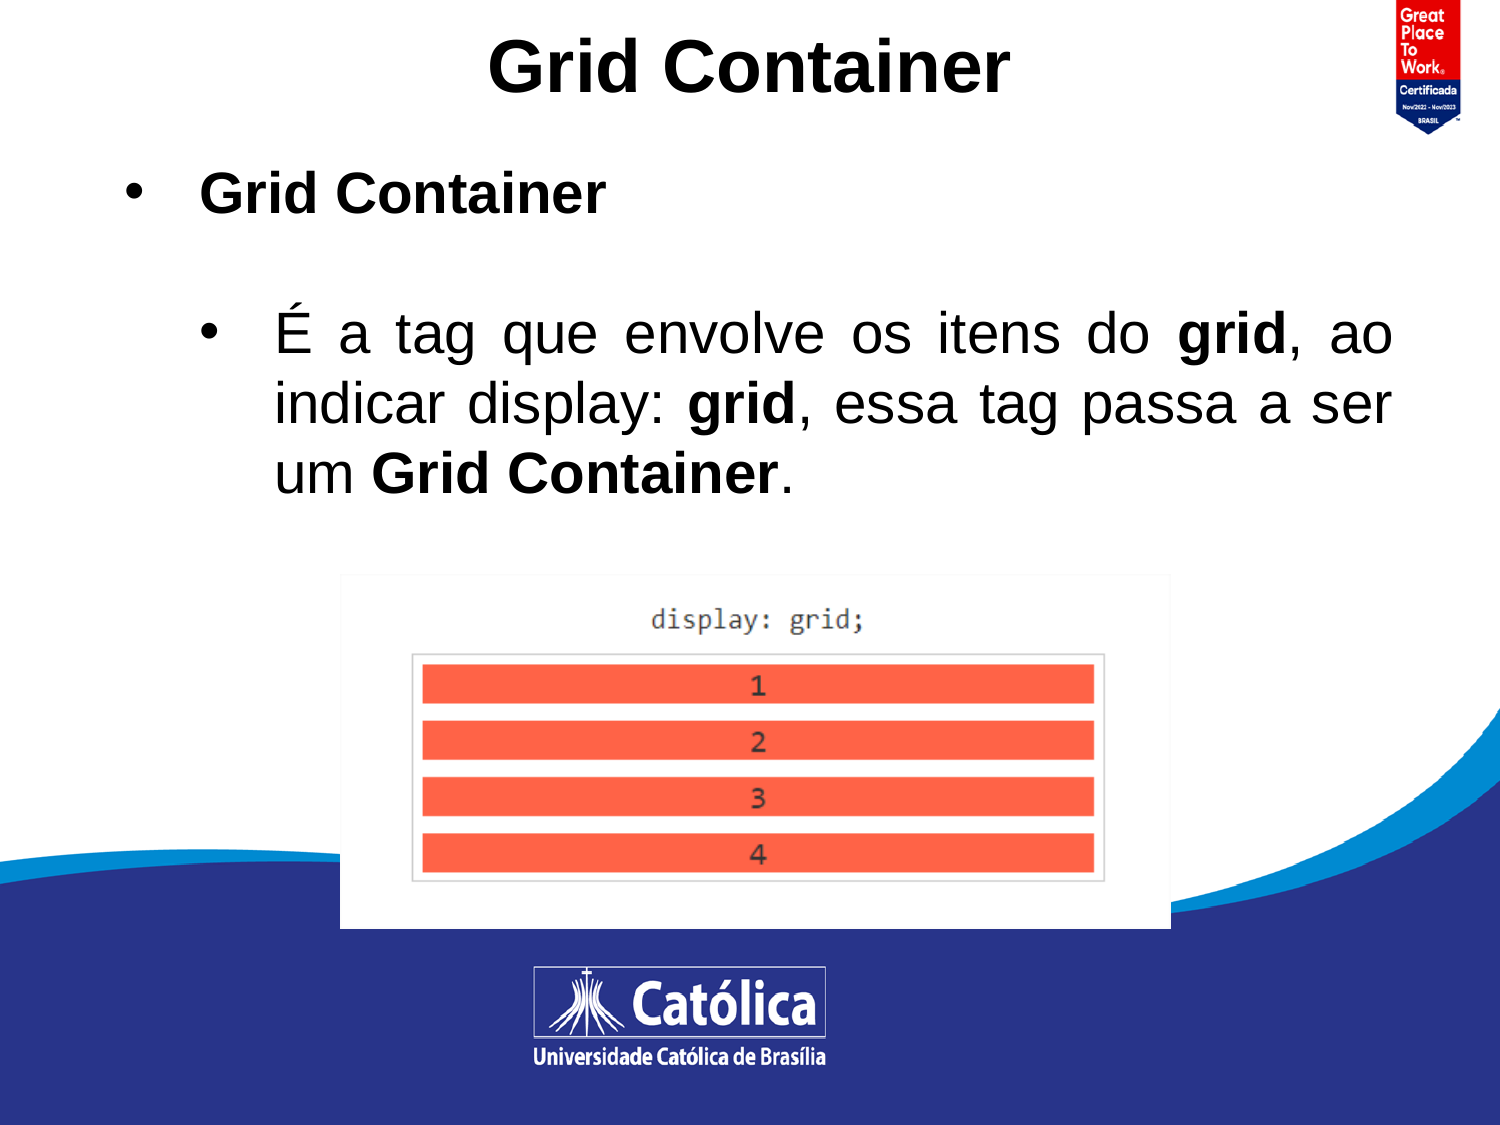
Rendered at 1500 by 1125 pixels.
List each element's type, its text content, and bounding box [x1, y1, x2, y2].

text_box Grid Container É a tag que envolve os itens do grid, ao indicar display: grid, essa tag passa a ser um Grid Container. [109, 147, 1409, 513]
picture [0, 0, 1500, 1125]
title Grid Container [100, 9, 1400, 114]
